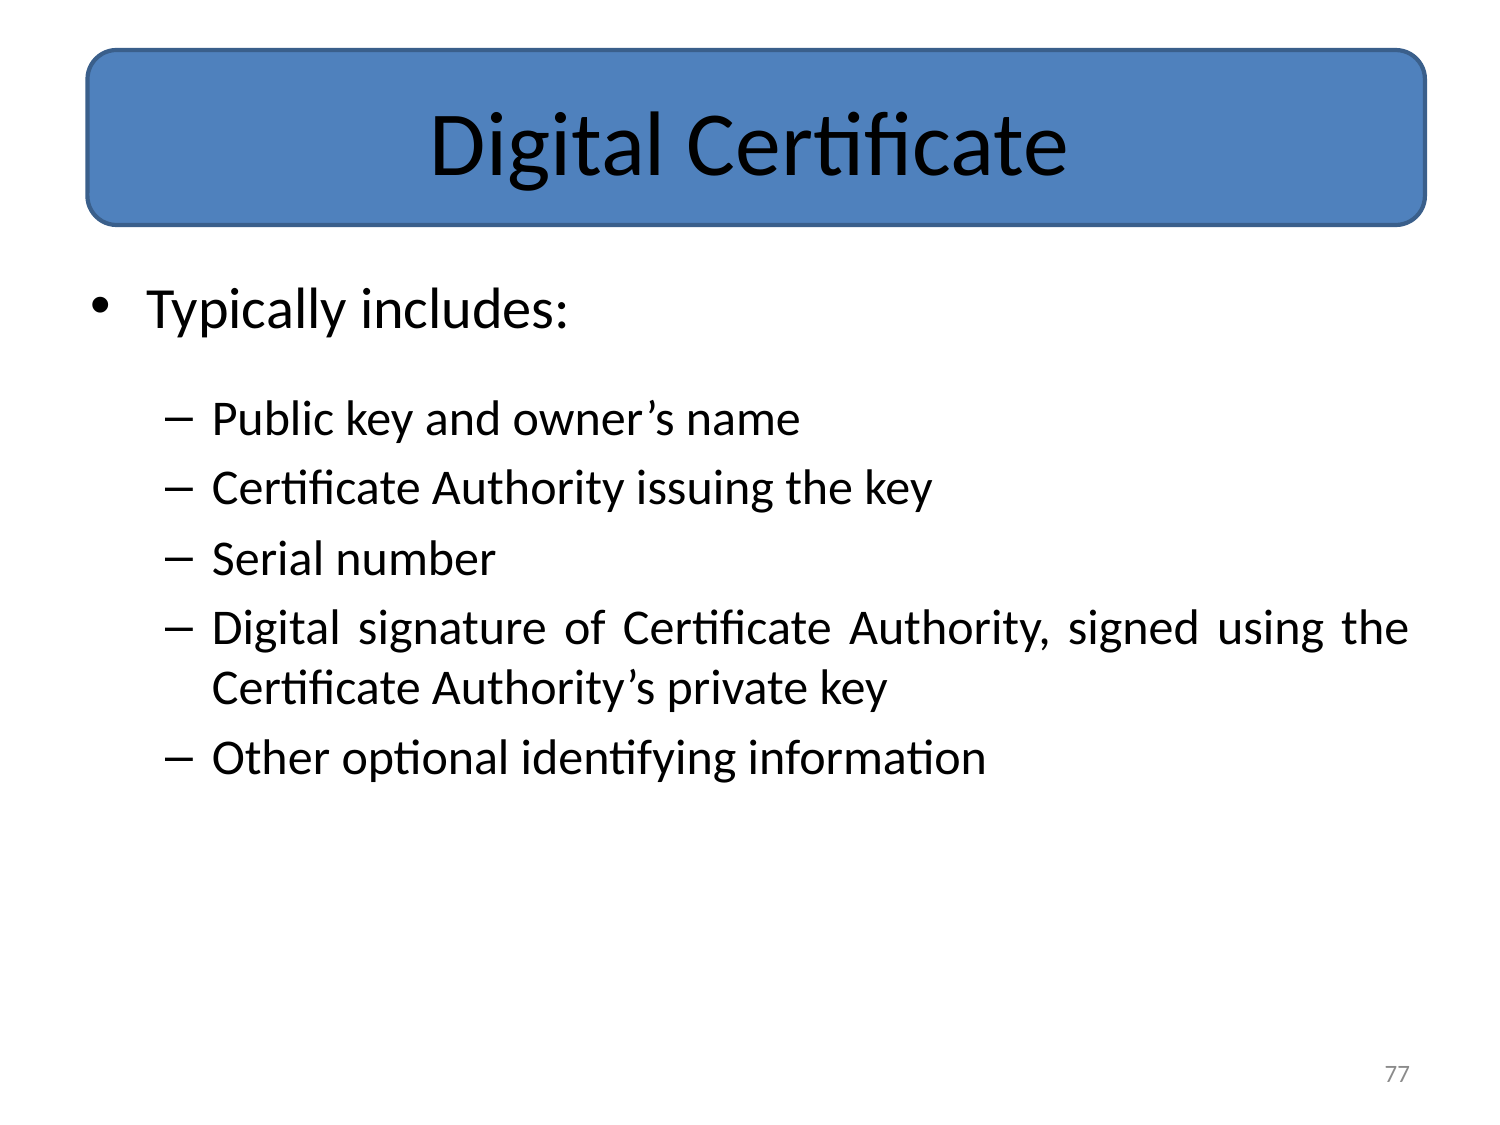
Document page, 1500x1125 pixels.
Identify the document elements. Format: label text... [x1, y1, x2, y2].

list Typically includes: Public key and owner’s name Certificate Authority issuing the key Serial number Digital signature of Certificate Authority, signed using the Certificate Authority’s private key Other optional identifying information [75, 262, 1425, 1005]
slide_number 77 [1074, 1042, 1425, 1103]
title Digital Certificate [75, 45, 1425, 233]
